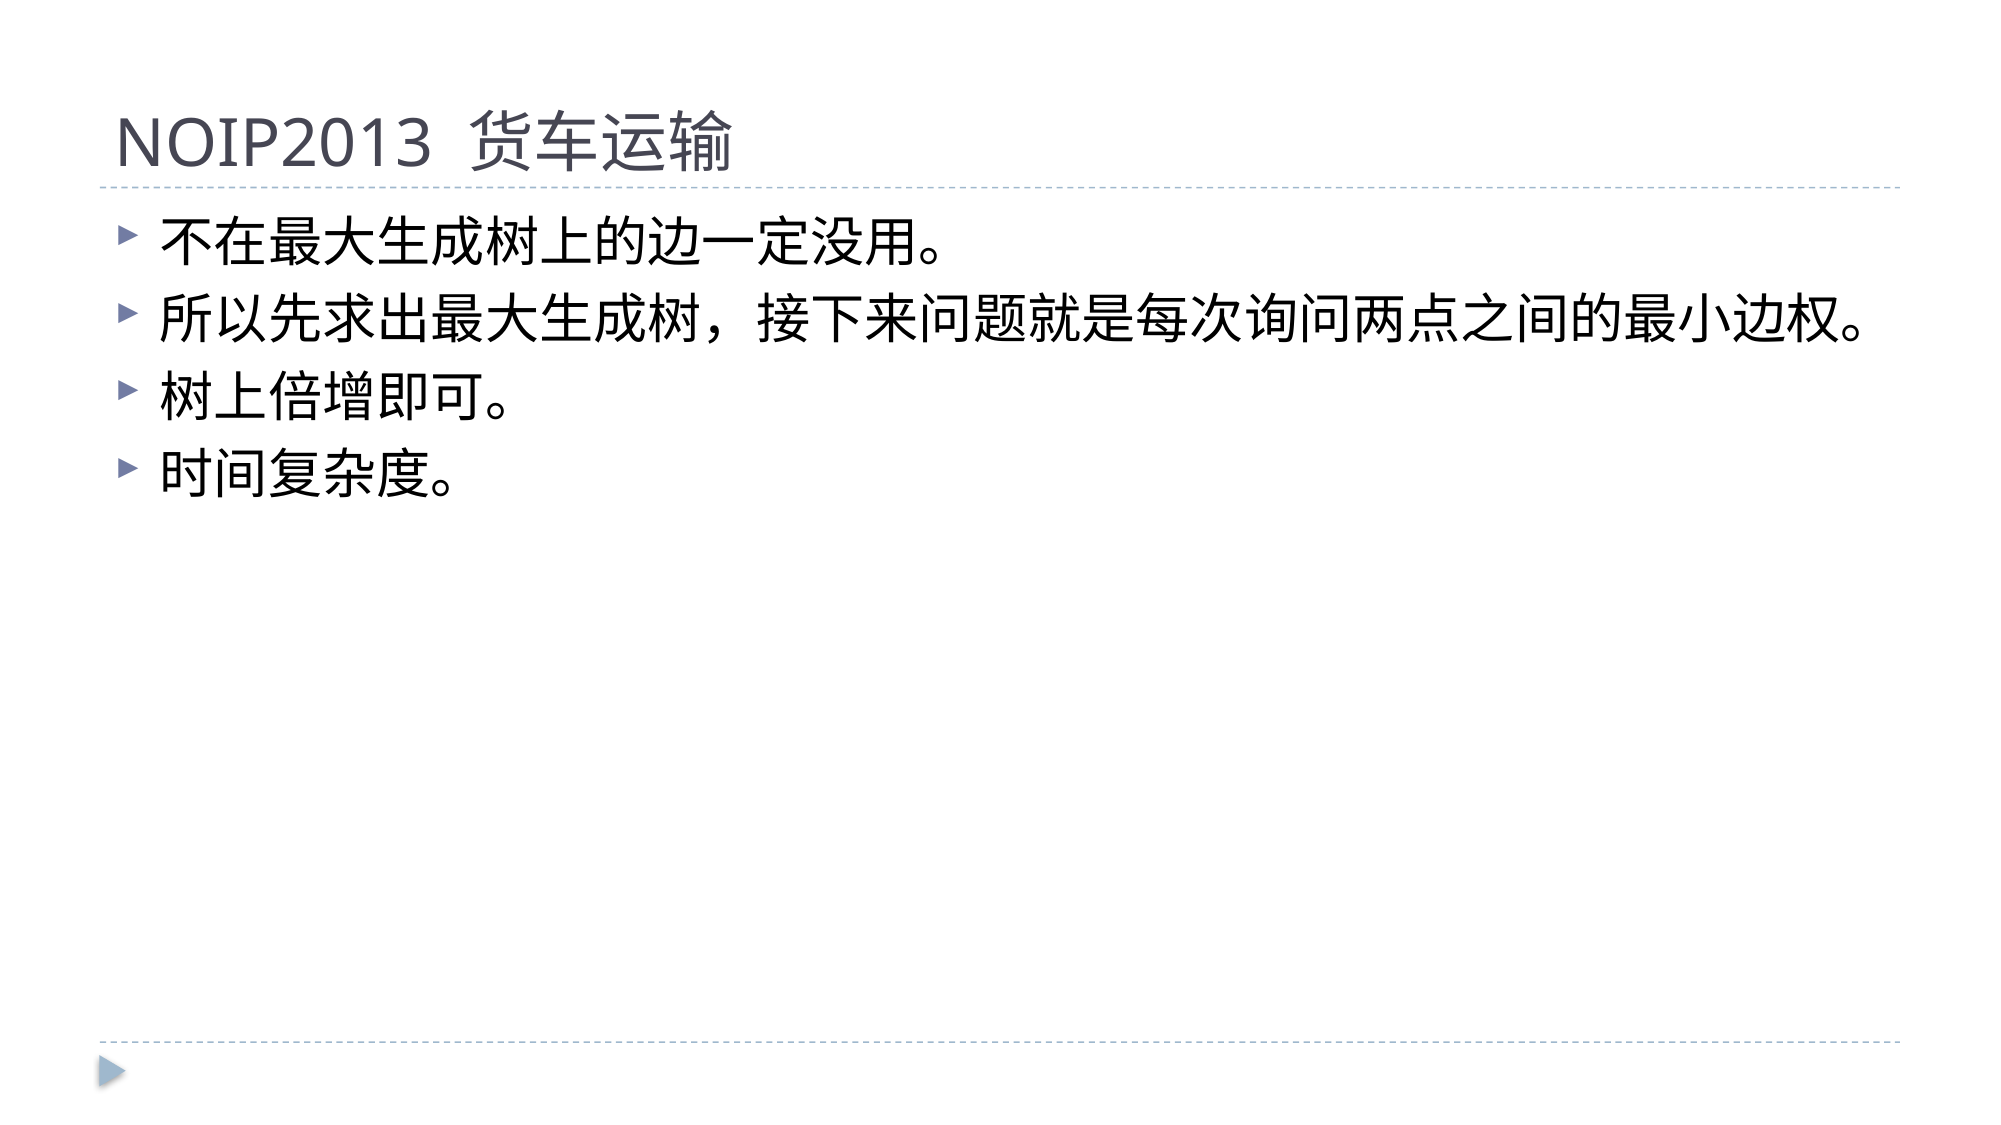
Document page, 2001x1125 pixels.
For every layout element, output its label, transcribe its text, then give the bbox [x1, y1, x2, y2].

title NOIP2013 货车运输 [99, 24, 1900, 188]
